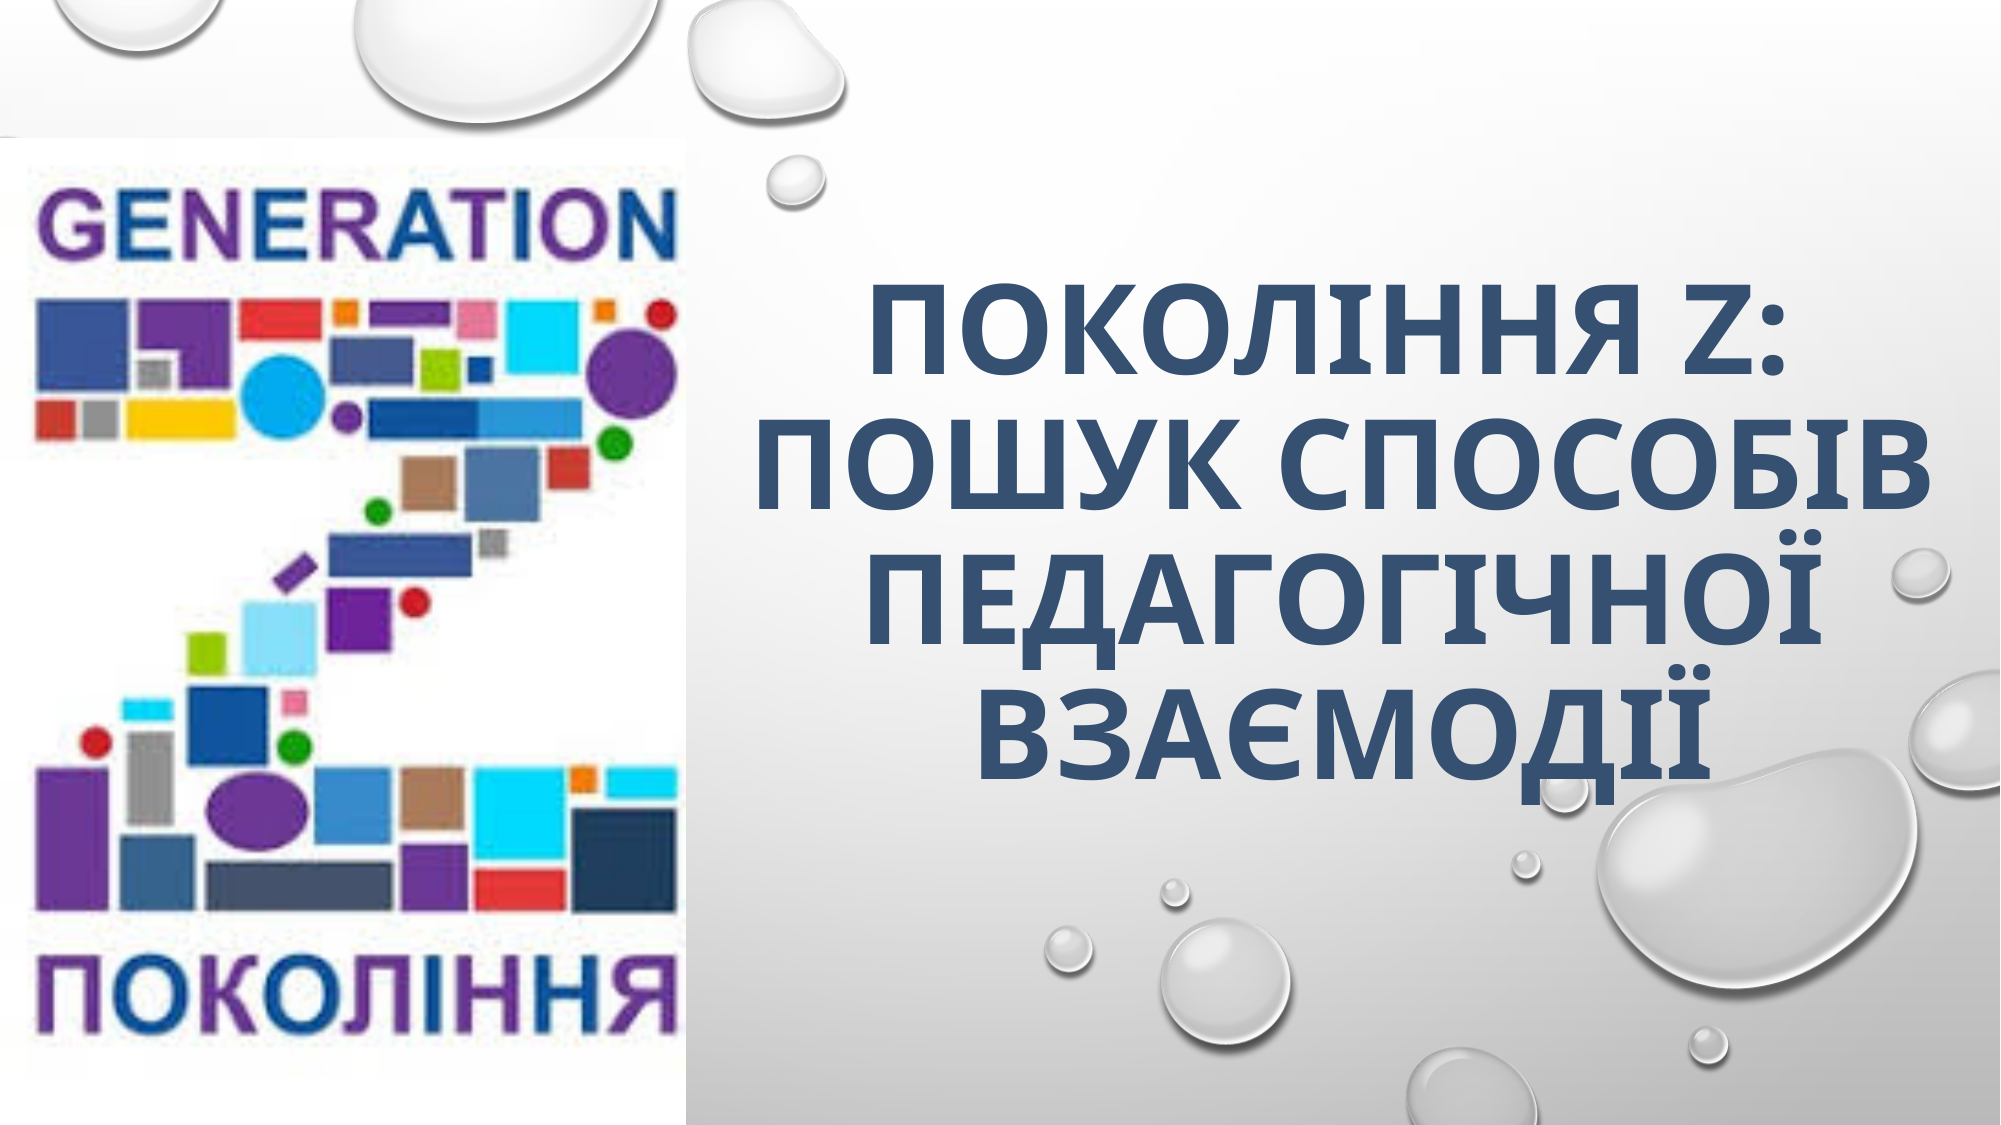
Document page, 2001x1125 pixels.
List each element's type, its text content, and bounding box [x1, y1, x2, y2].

picture [0, 0, 2000, 1125]
title Покоління Z: пошук способів педагогічної взаємодії [691, 255, 2000, 814]
